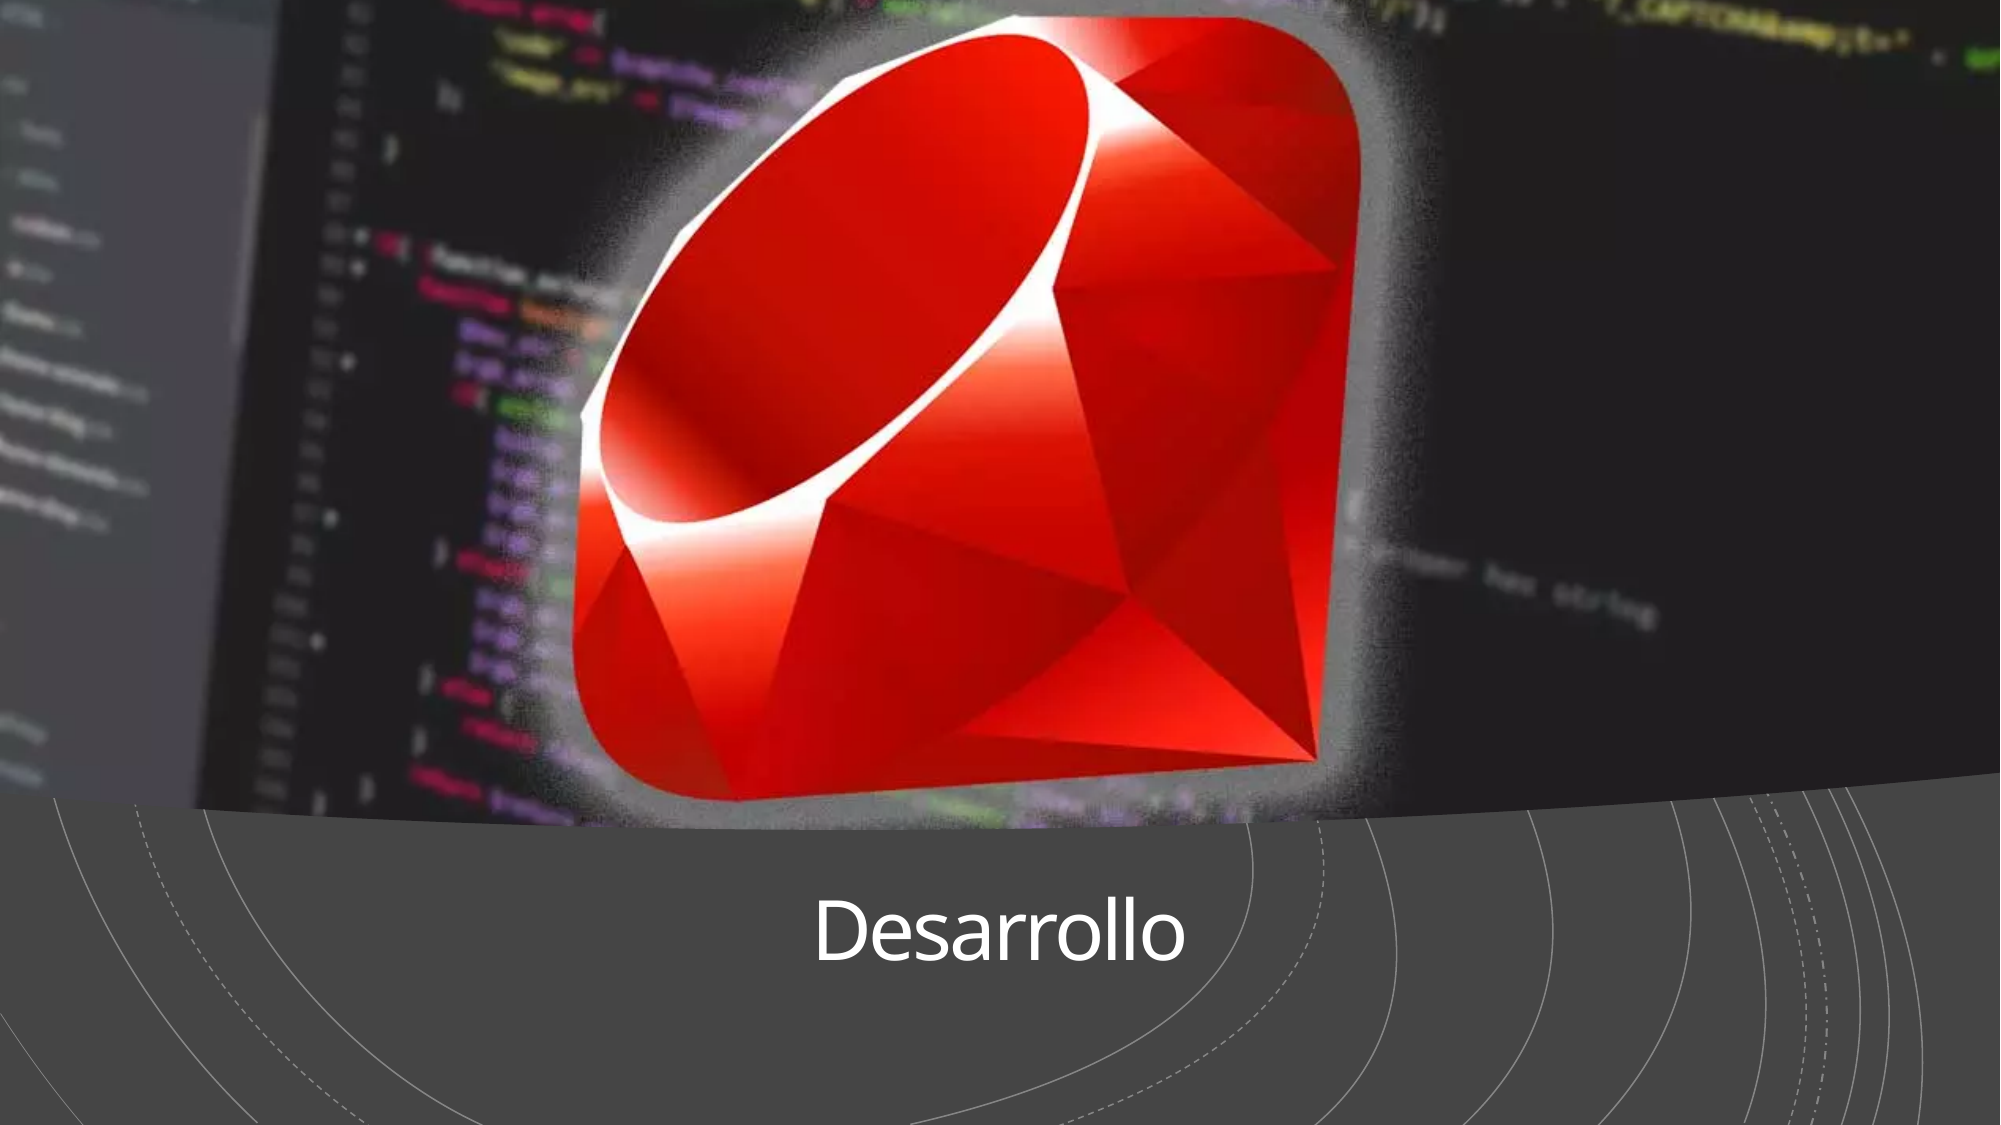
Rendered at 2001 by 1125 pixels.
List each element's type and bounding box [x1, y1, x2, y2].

text_box [0, 831, 2000, 1125]
picture [0, 0, 2000, 831]
